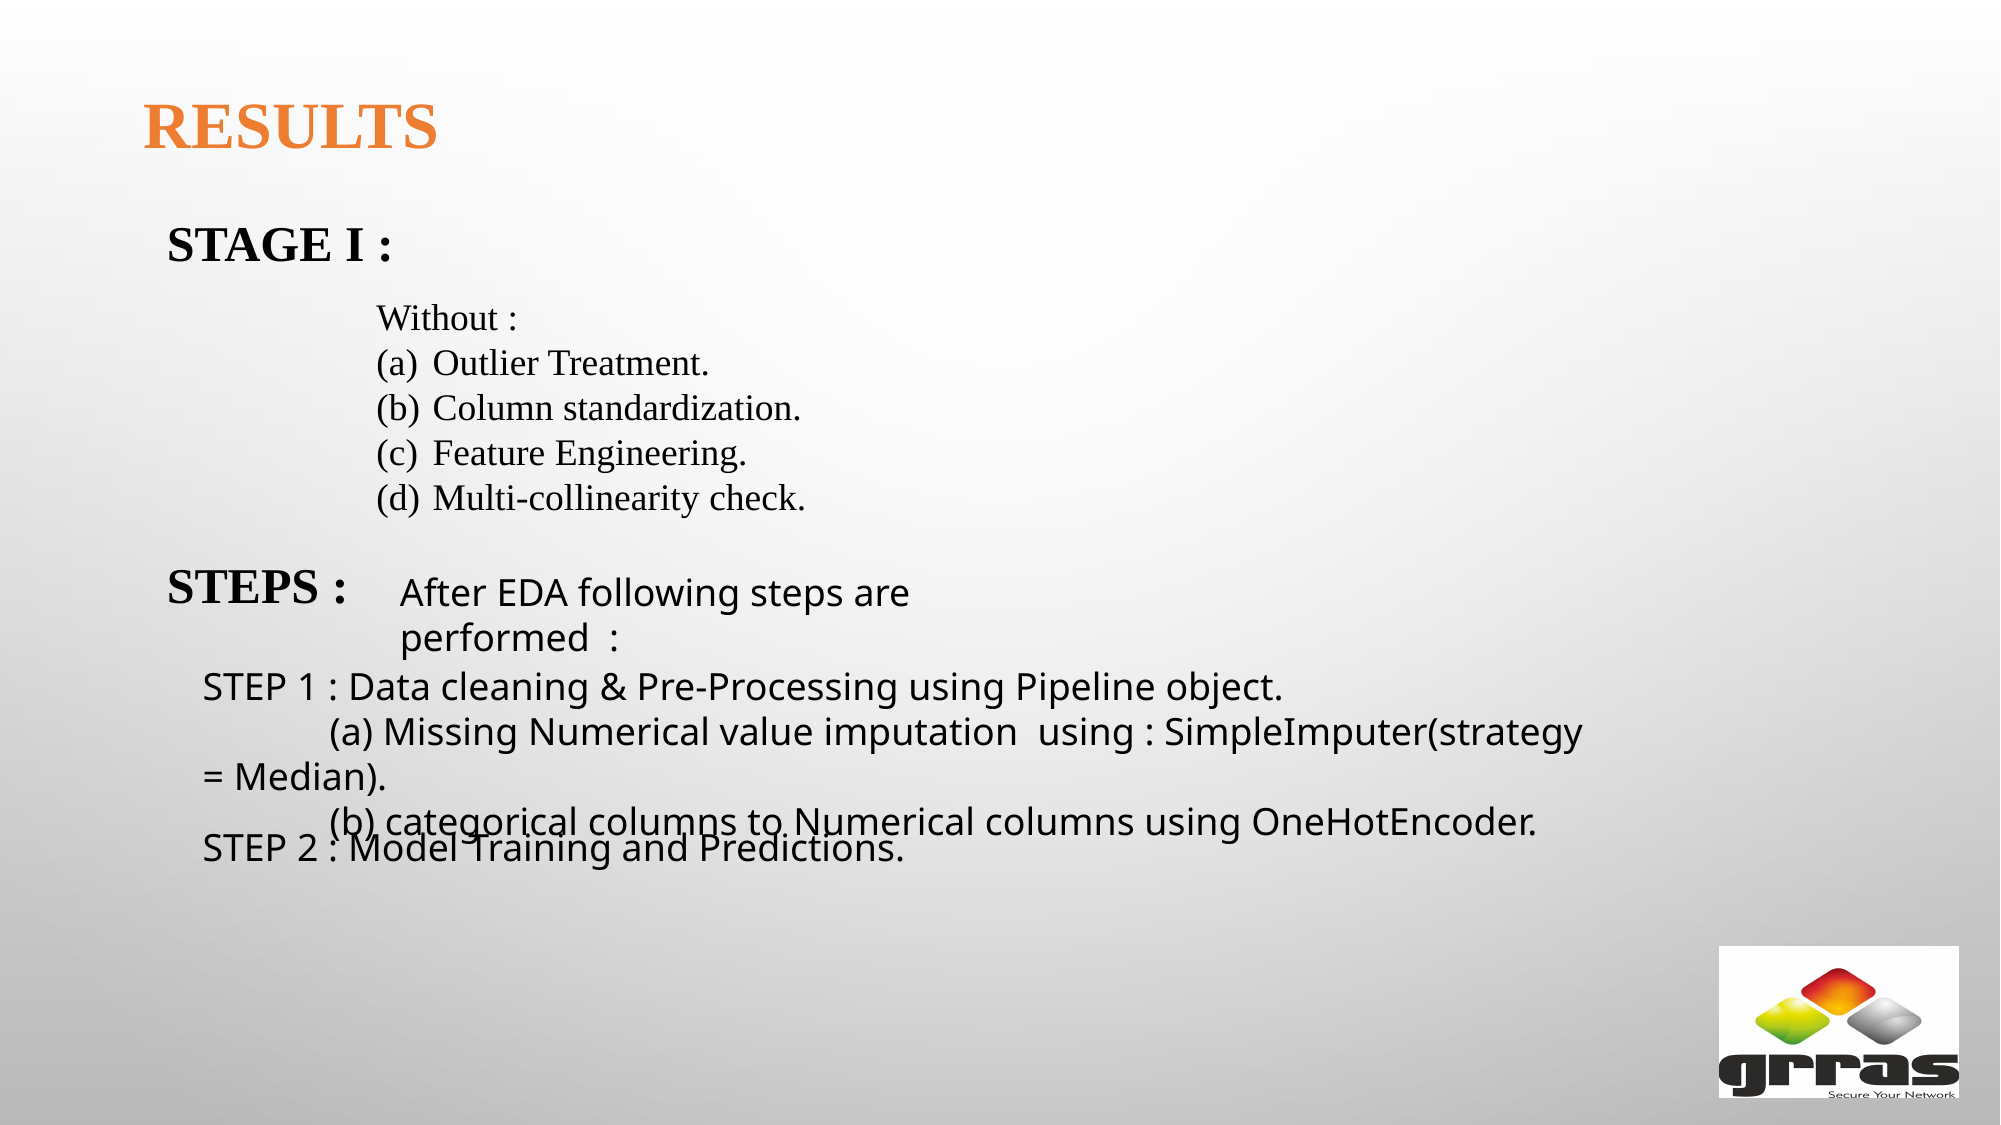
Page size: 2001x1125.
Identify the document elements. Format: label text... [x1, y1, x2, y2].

text_box STEP 1 : Data cleaning & Pre-Processing using Pipeline object. (a) Missing Numerical value imputation using : SimpleImputer(strategy = Median). (b) categorical columns to Numerical columns using OneHotEncoder. [188, 655, 1601, 817]
text_box Without : Outlier Treatment. Column standardization. Feature Engineering. Multi-collinearity check. [361, 285, 1526, 526]
text_box After EDA following steps are performed : [385, 561, 1153, 655]
text_box STAGE I : [152, 203, 504, 279]
text_box STEP 2 : Model Training and Predictions. [188, 817, 1601, 877]
text_box STEPS : [152, 546, 401, 621]
text_box RESULTS [129, 74, 504, 170]
picture [0, 0, 2000, 1125]
